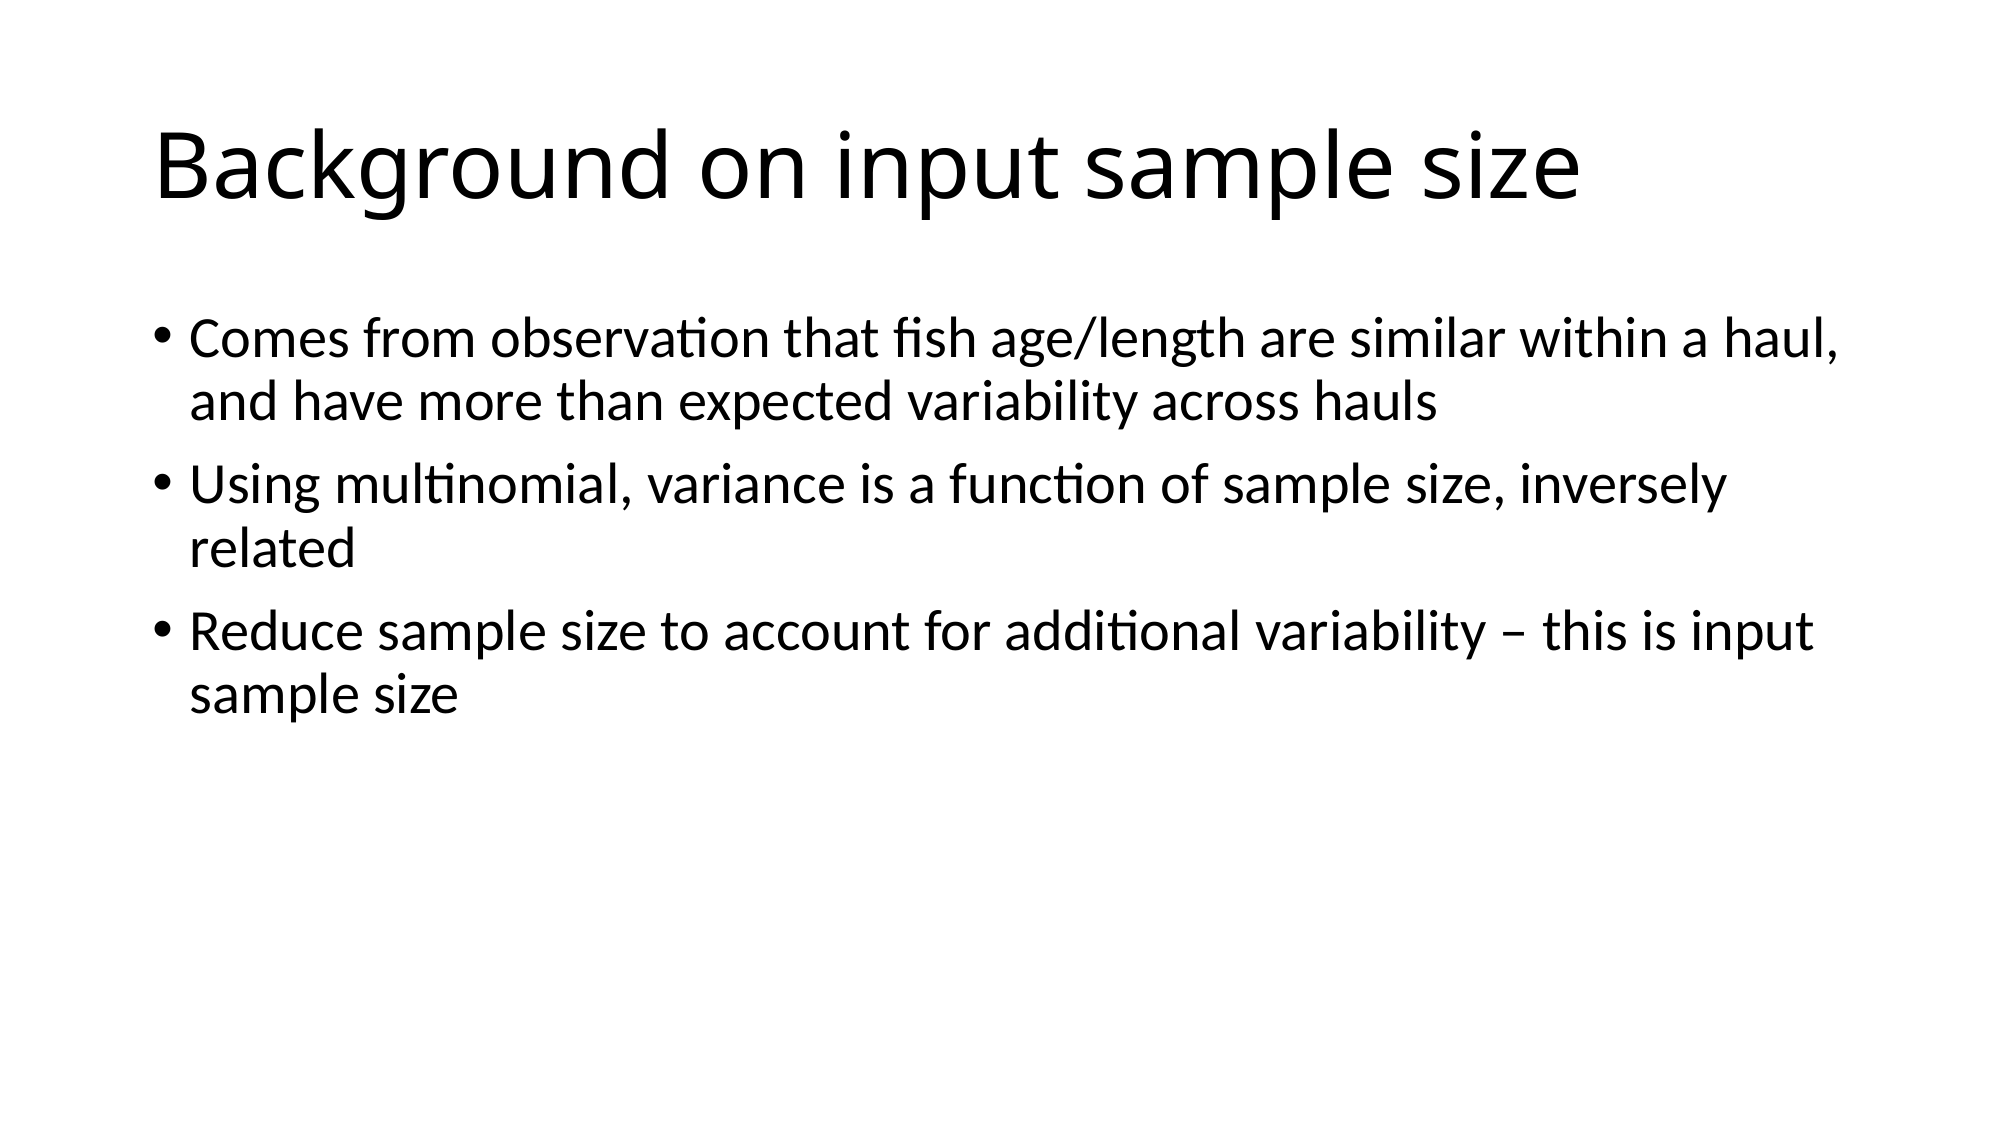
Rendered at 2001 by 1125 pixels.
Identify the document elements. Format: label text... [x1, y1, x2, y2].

list Comes from observation that fish age/length are similar within a haul, and have more than expected variability across hauls Using multinomial, variance is a function of sample size, inversely related Reduce sample size to account for additional variability – this is input sample size [137, 299, 1863, 1014]
title Background on input sample size [137, 59, 1863, 278]
